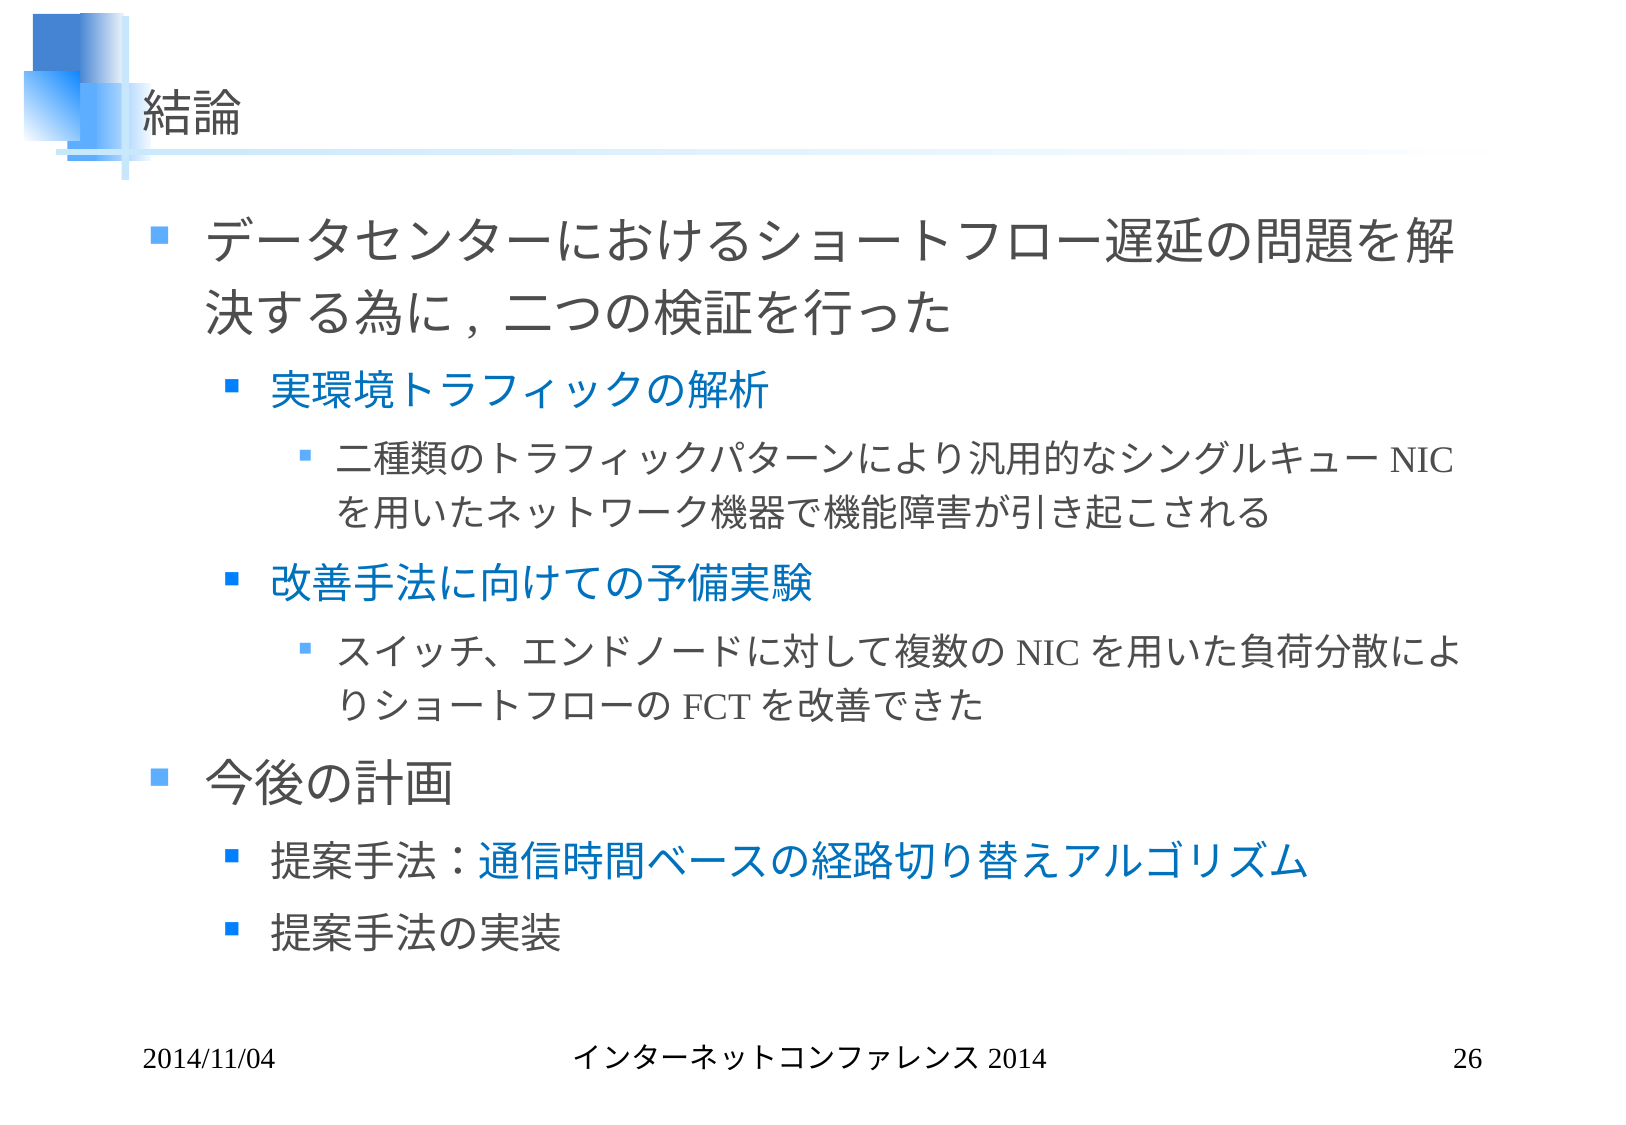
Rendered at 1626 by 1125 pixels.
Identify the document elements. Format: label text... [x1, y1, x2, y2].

title 結論 [127, 54, 1522, 149]
list データセンターにおけるショートフロー遅延の問題を解決する為に, 二つの検証を行った 実環境トラフィックの解析 二種類のトラフィックパターンにより汎用的なシングルキューNIC を用いたネットワーク機器で機能障害が引き起こされる 改善手法に向けての予備実験 スイッチ、エンドノードに対して複数のNICを用いた負荷分散によりショートフローのFCTを改善できた 今後の計画 提案手法：通信時間ベースの経路切り替えアルゴリズム 提案手法の実装 [133, 189, 1492, 988]
slide_number 26 [1159, 1035, 1498, 1083]
footer インターネットコンファレンス2014 [552, 1035, 1068, 1083]
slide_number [127, 1034, 467, 1083]
